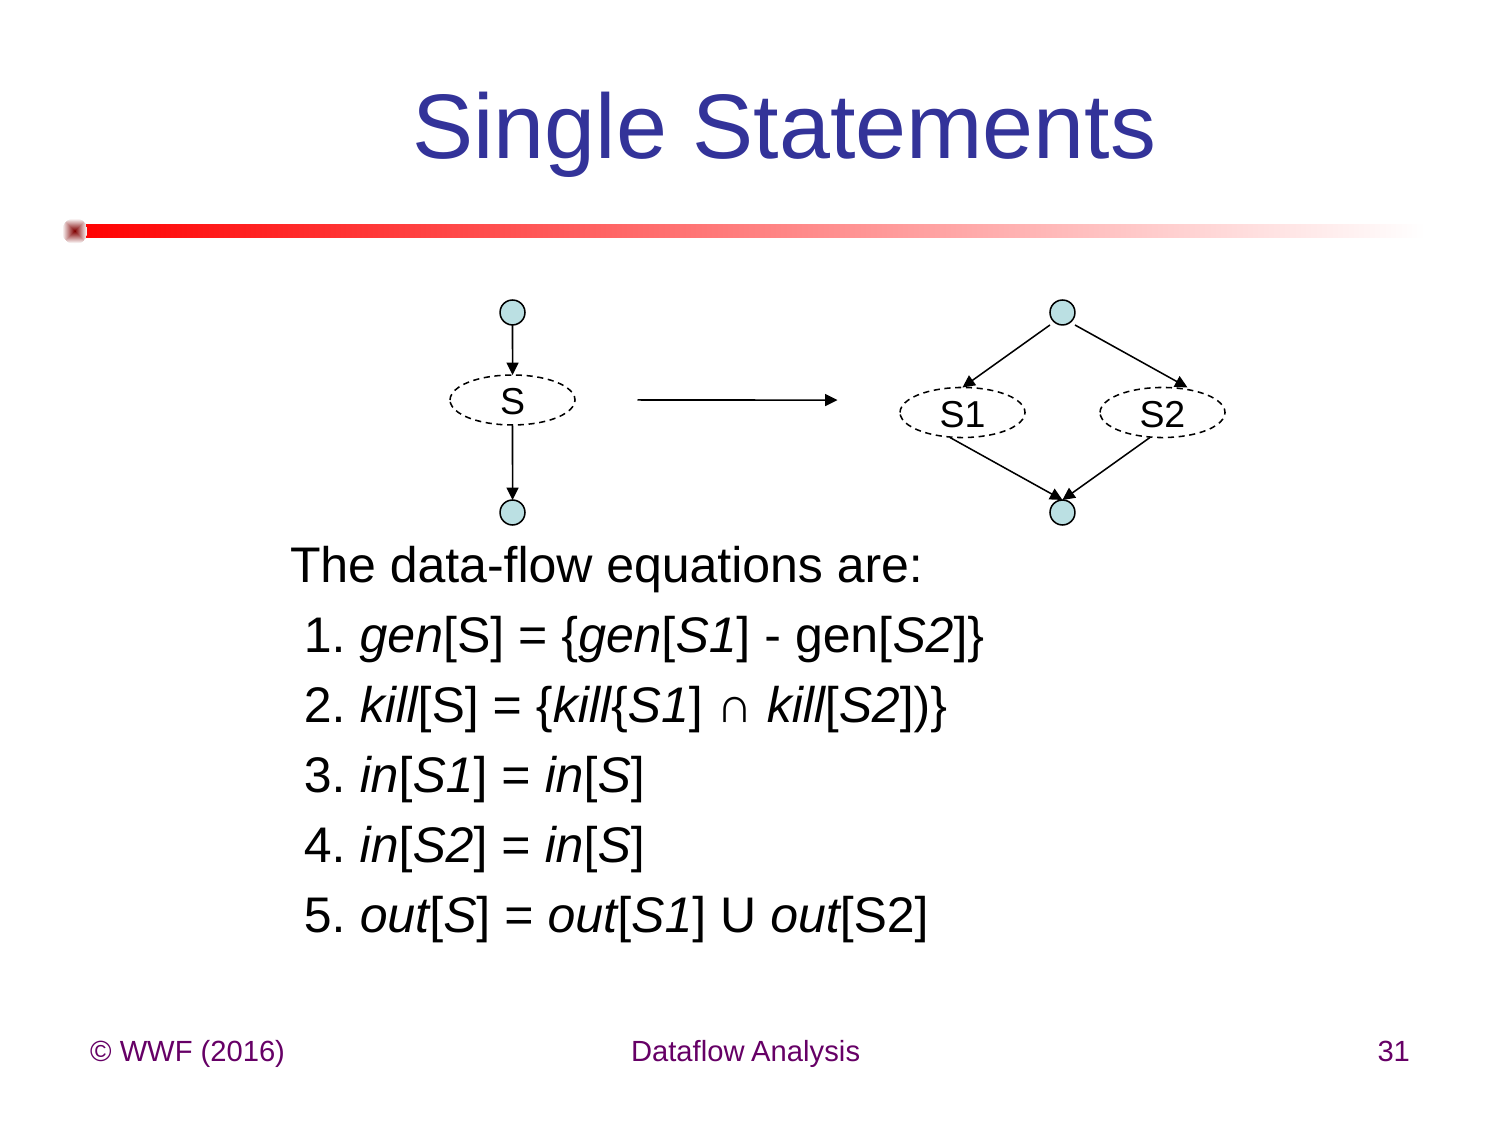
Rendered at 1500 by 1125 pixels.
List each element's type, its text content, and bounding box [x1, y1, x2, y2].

text_box [500, 299, 526, 325]
title Single Statements [174, 82, 1396, 162]
slide_number 31 [1363, 1024, 1425, 1103]
text_box [637, 393, 838, 407]
text_box [962, 324, 1051, 388]
text_box S2 [1100, 387, 1226, 438]
text_box [506, 324, 519, 376]
text_box [1062, 437, 1151, 500]
text_box [500, 500, 526, 526]
text_box S [450, 375, 576, 425]
text_box [949, 437, 1063, 500]
text_box [1050, 299, 1075, 325]
text_box [1050, 500, 1075, 526]
list The data-flow equations are: 1. gen[S] = {gen[S1] - gen[S2]} 2. kill[S] = {kill{S1] ∩ kill[S2])} 3. in[S1] = in[S] 4. in[S2] = in[S] 5. out[S] = out[S1] U out[S2] [275, 525, 1363, 1125]
text_box [506, 424, 519, 500]
text_box S1 [900, 387, 1026, 438]
slide_number © WWF (2016) [75, 1024, 275, 1103]
text_box [1074, 324, 1188, 388]
